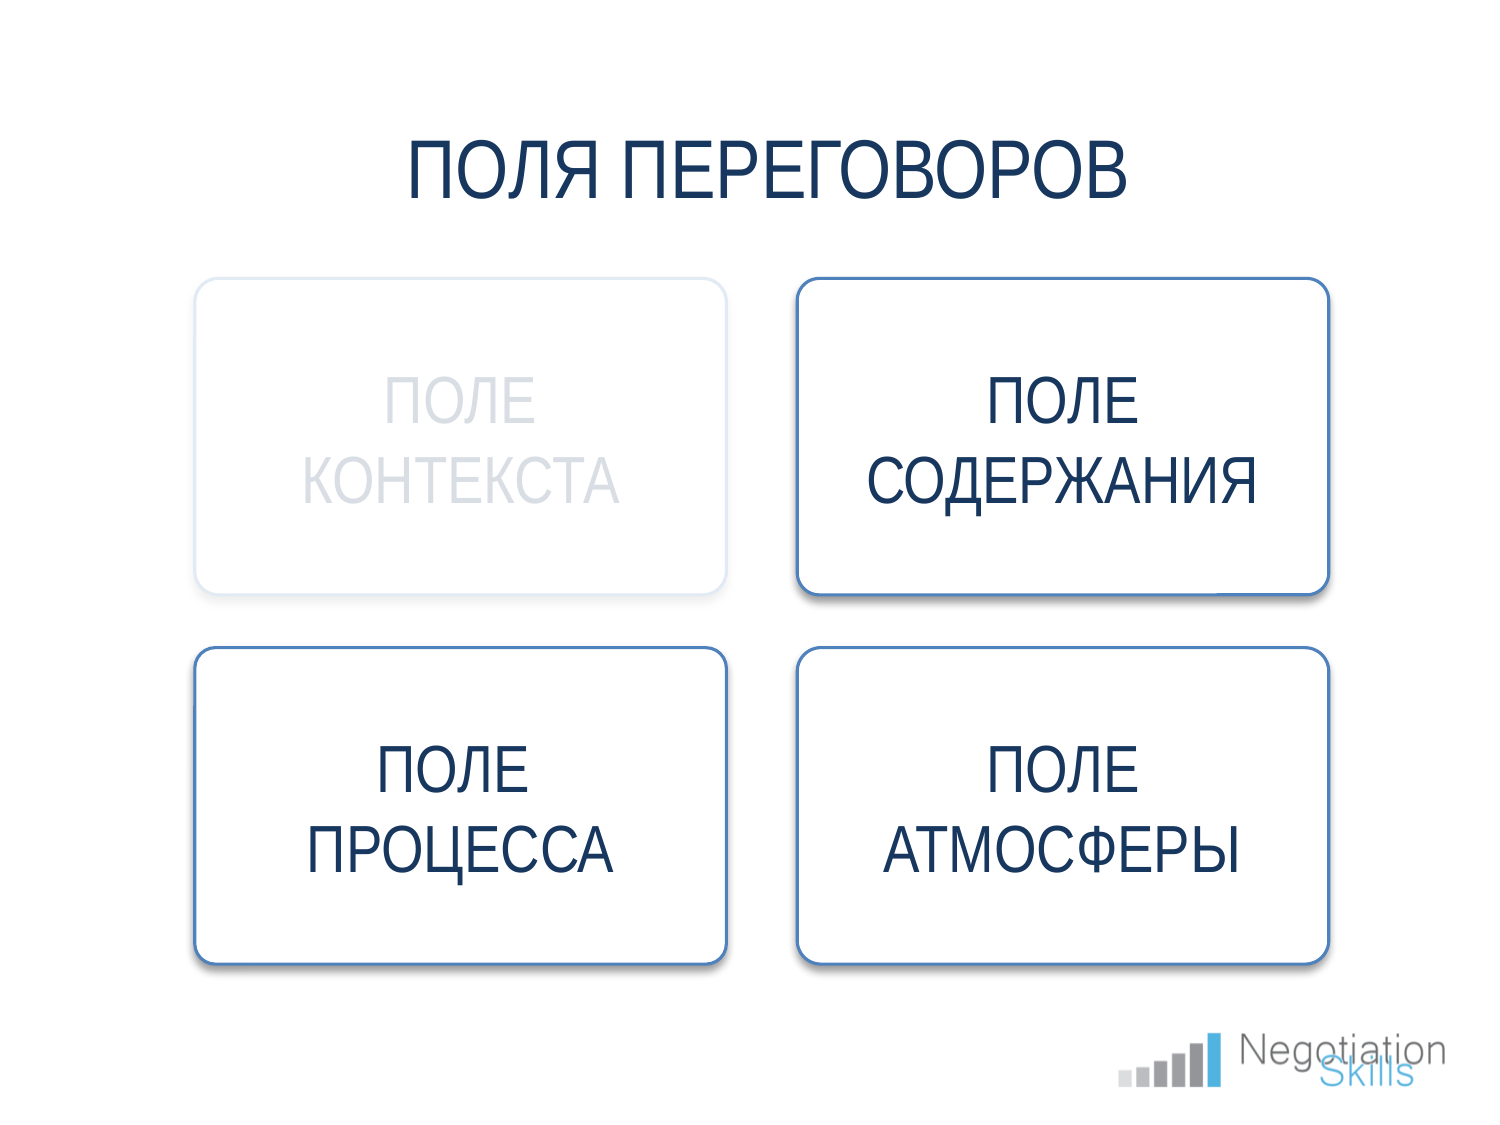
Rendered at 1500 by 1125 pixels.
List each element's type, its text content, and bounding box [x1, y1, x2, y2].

picture [1116, 1032, 1447, 1090]
text_box ПОЛЕ АТМОСФЕРЫ [795, 645, 1331, 967]
text_box ПОЛЕ ПРОЦЕССА [192, 645, 729, 967]
text_box ПОЛЕ СОДЕРЖАНИЯ [795, 276, 1331, 597]
title ПОЛЯ ПЕРЕГОВОРОВ [123, 112, 1413, 218]
text_box [139, 232, 764, 623]
